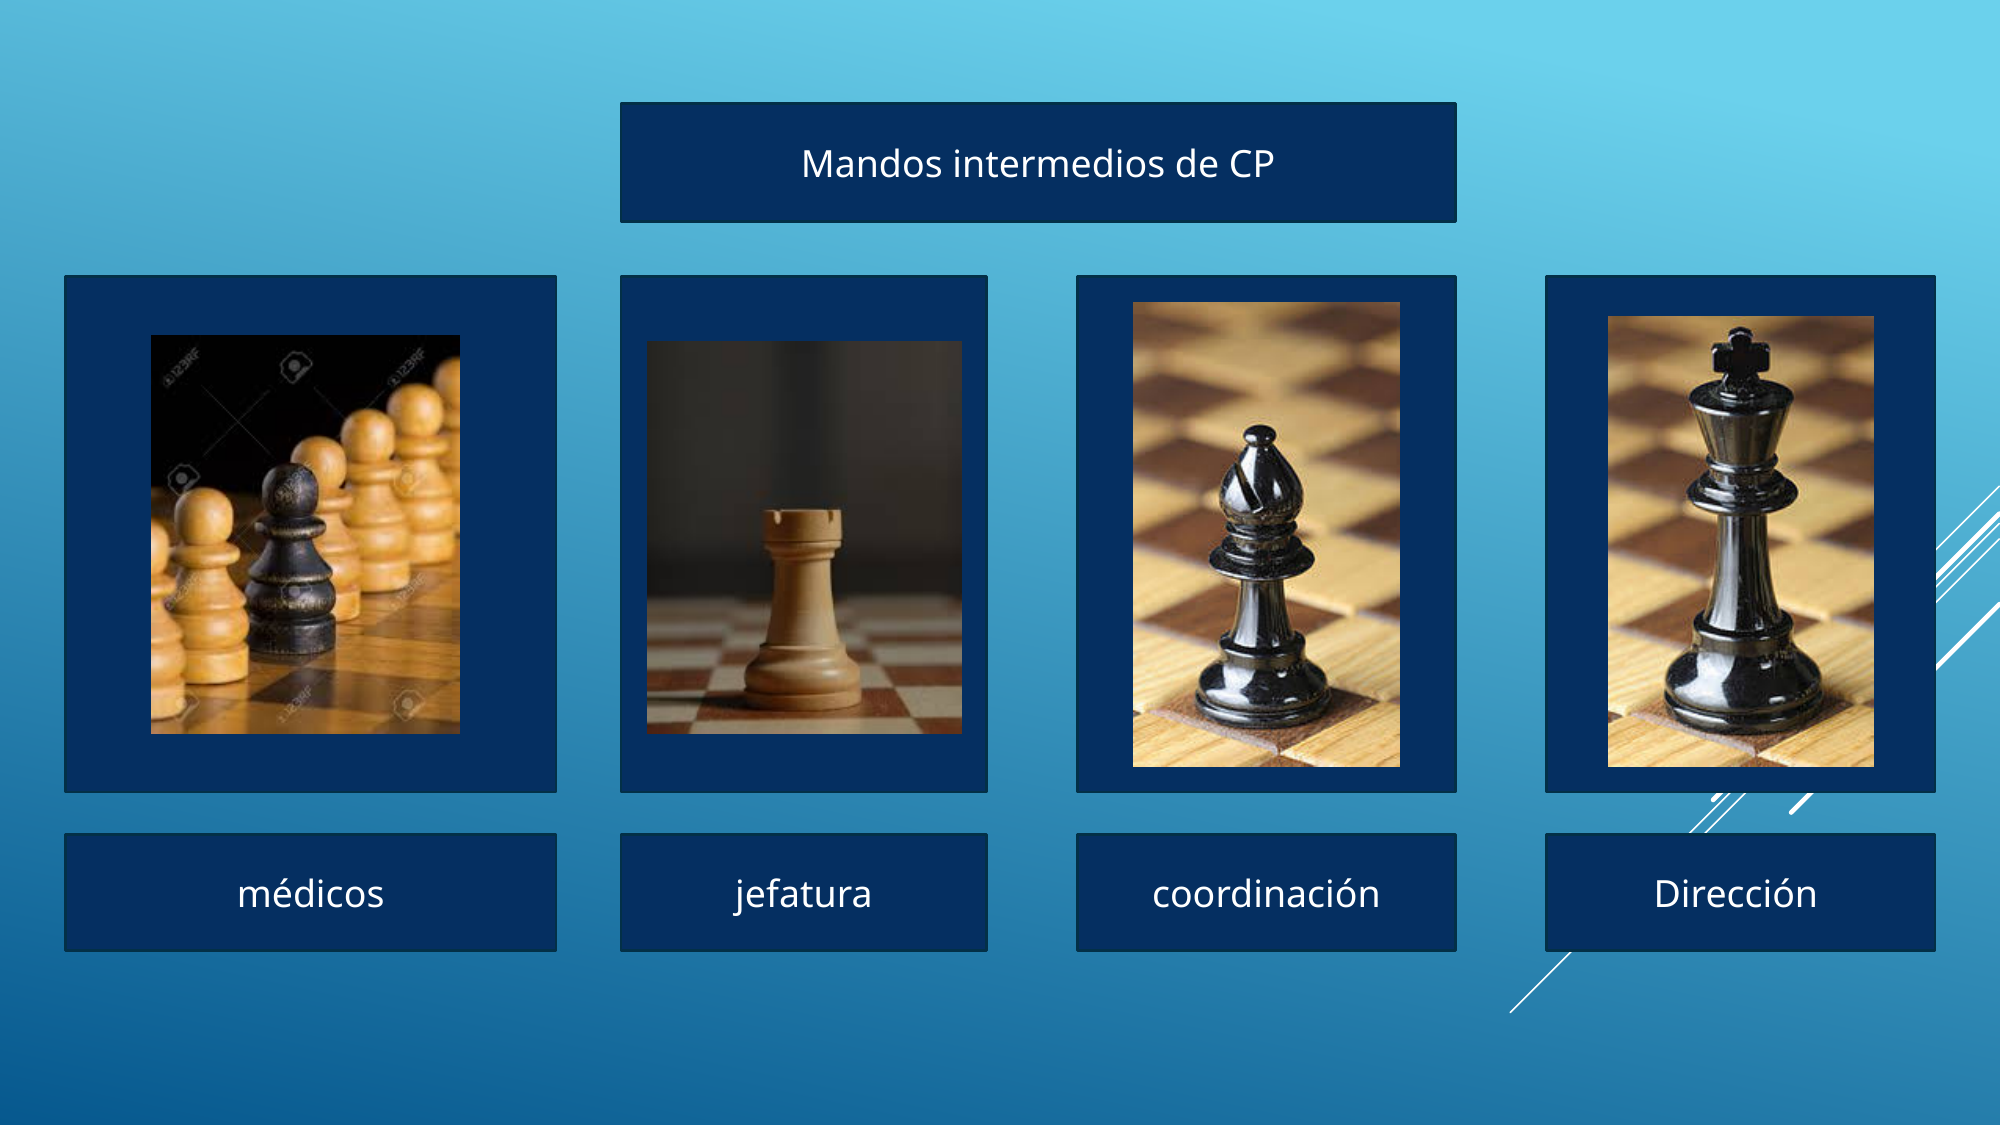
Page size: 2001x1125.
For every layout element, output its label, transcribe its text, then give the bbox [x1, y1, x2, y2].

picture [647, 341, 963, 734]
text_box Mandos intermedios de CP [620, 102, 1457, 223]
picture [1133, 302, 1400, 768]
text_box coordinación [1076, 833, 1457, 952]
text_box [1076, 275, 1457, 793]
text_box [1545, 275, 1936, 793]
text_box [64, 275, 557, 793]
picture [151, 335, 460, 734]
text_box [620, 275, 988, 793]
text_box Dirección [1545, 833, 1936, 952]
picture [1607, 316, 1874, 768]
text_box médicos [64, 833, 557, 952]
text_box jefatura [620, 833, 988, 952]
